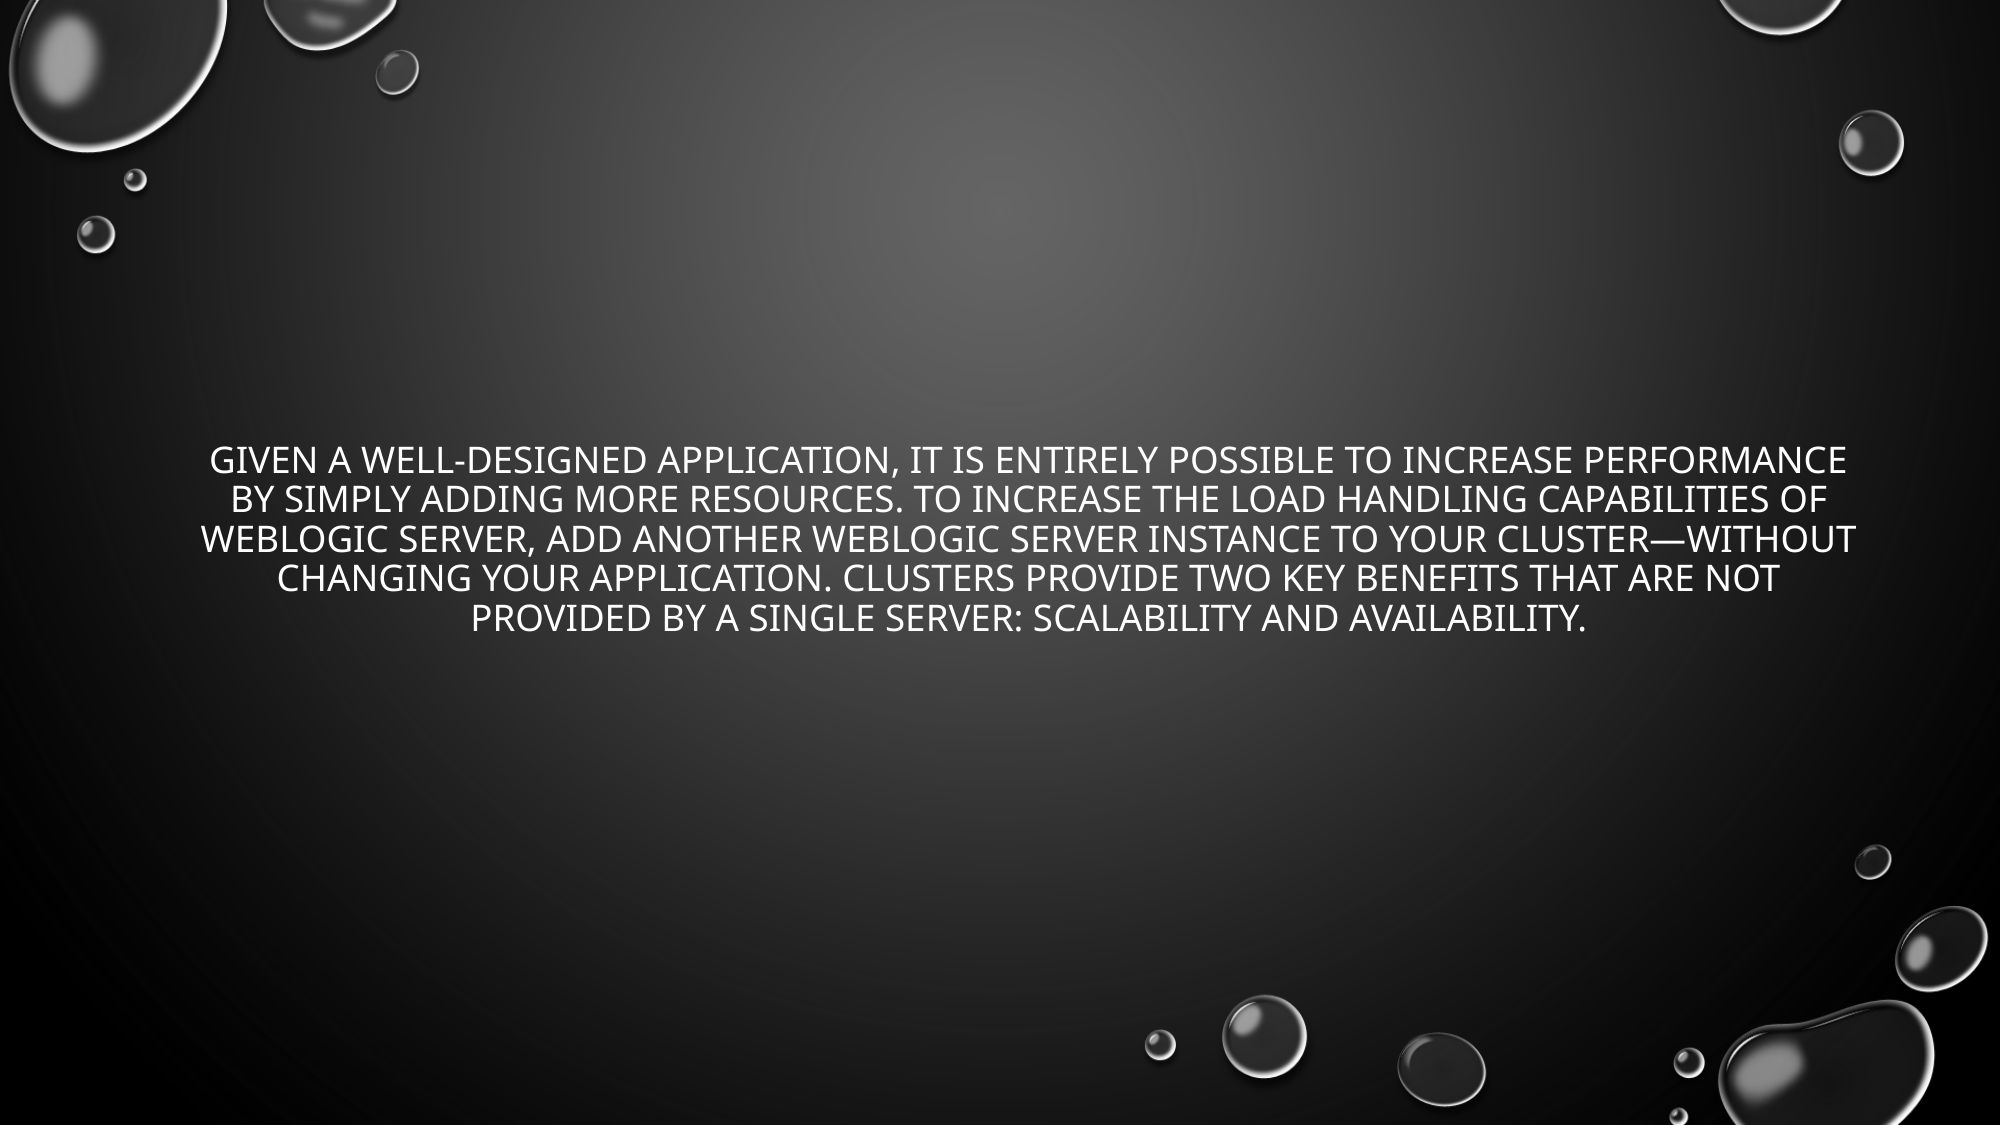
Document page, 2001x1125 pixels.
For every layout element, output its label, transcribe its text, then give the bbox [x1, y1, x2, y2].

picture [0, 0, 2000, 1125]
title Given a well-designed application, it is entirely possible to increase performance by simply adding more resources. To increase the load handling capabilities of WebLogic Server, add another WebLogic Server instance to your cluster—without changing your application. Clusters provide two key benefits that are not provided by a single server: scalability and availability. [179, 431, 1880, 694]
